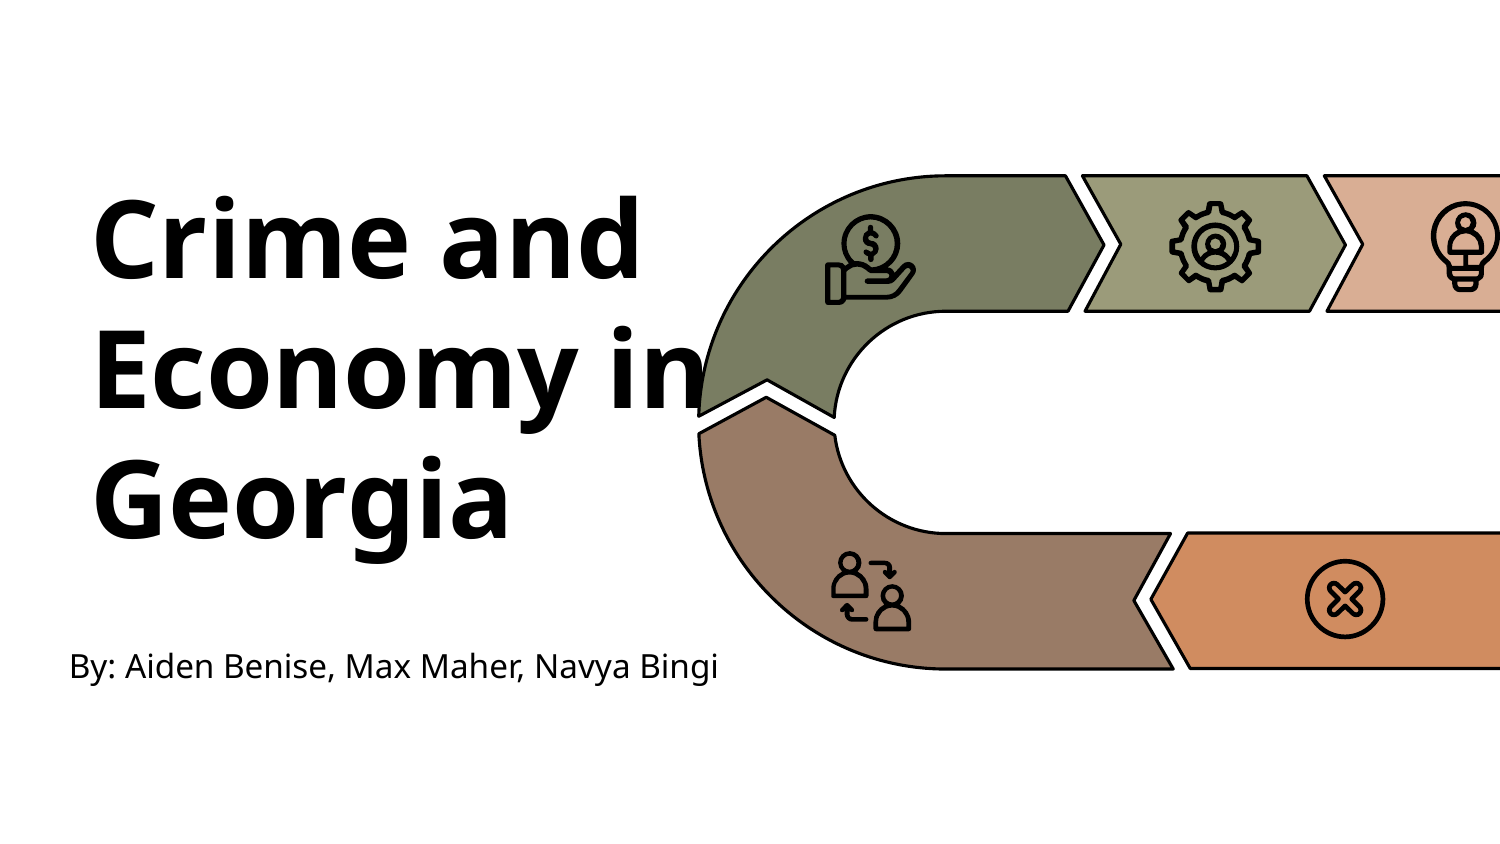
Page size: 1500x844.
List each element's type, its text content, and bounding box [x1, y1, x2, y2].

title Crime and Economy in Georgia [75, 161, 793, 576]
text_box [698, 175, 1500, 669]
subtitle By: Aiden Benise, Max Maher, Navya Bingi [45, 630, 763, 706]
